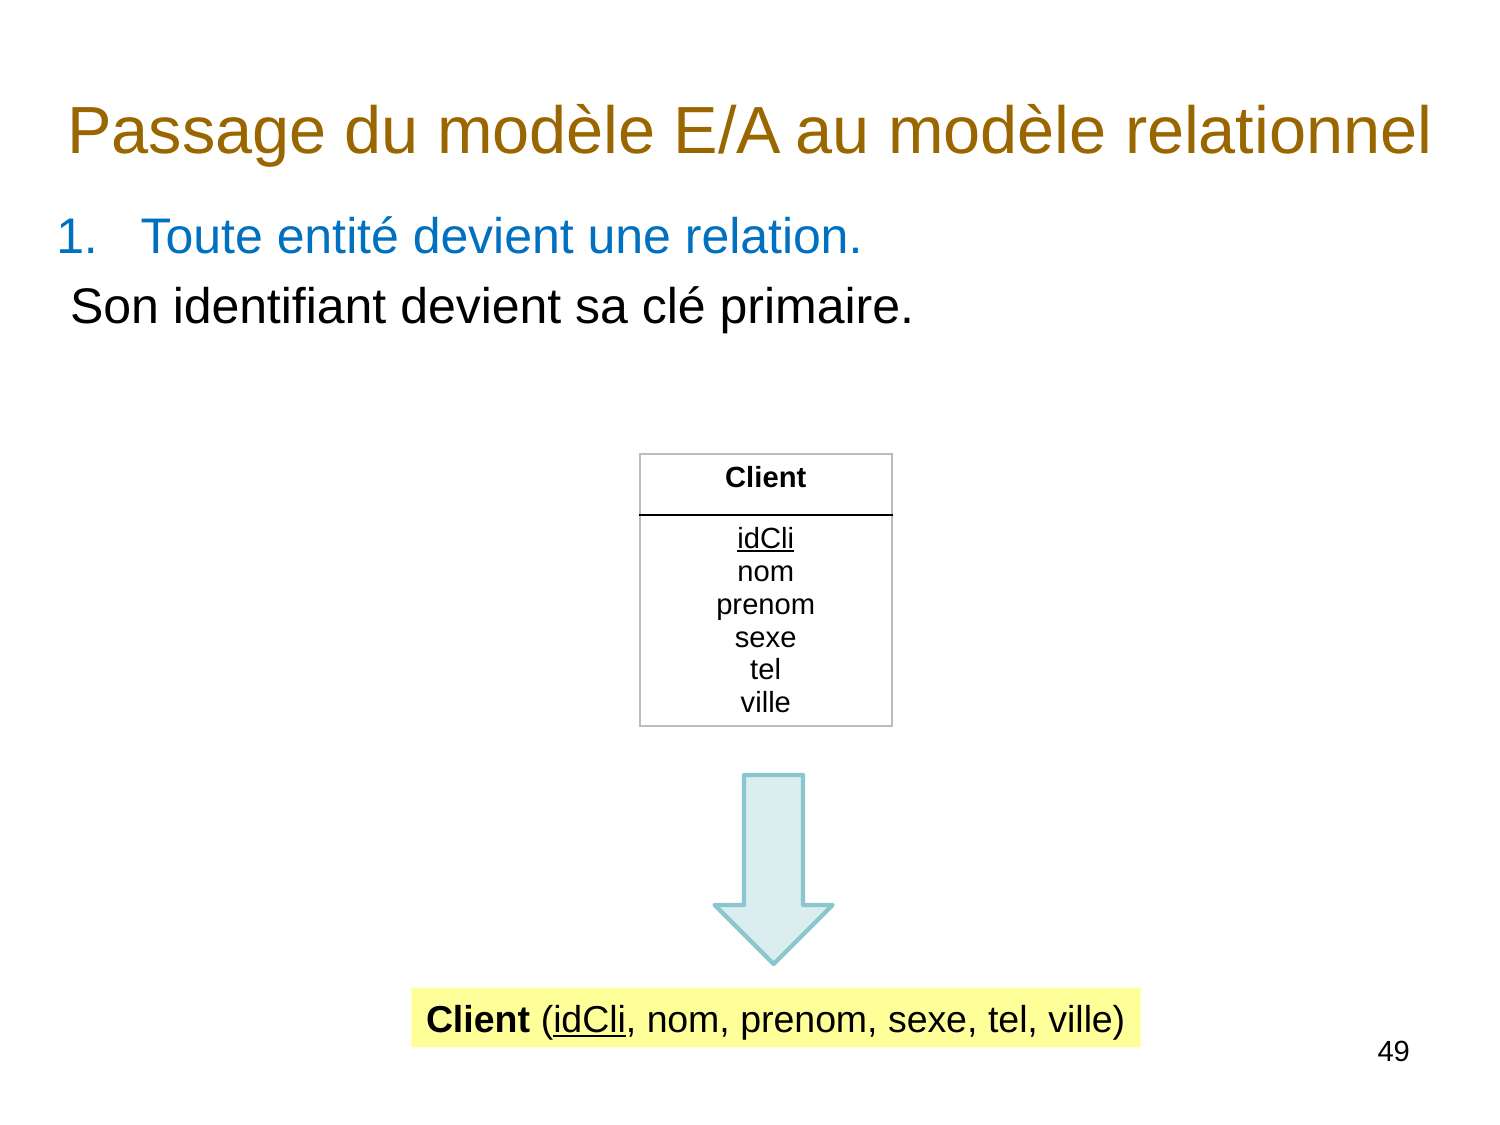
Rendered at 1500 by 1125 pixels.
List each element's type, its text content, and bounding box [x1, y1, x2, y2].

text_box Client (idCli, nom, prenom, sexe, tel, ville) [411, 987, 1141, 1048]
list Toute entité devient une relation. Son identifiant devient sa clé primaire. [41, 196, 1471, 355]
table_header Client [641, 455, 891, 514]
table_cell idCli nom prenom sexe tel ville [641, 516, 891, 725]
title Passage du modèle E/A au modèle relationnel [29, 45, 1471, 209]
text_box [712, 772, 835, 967]
slide_number 49 [1074, 1024, 1425, 1103]
